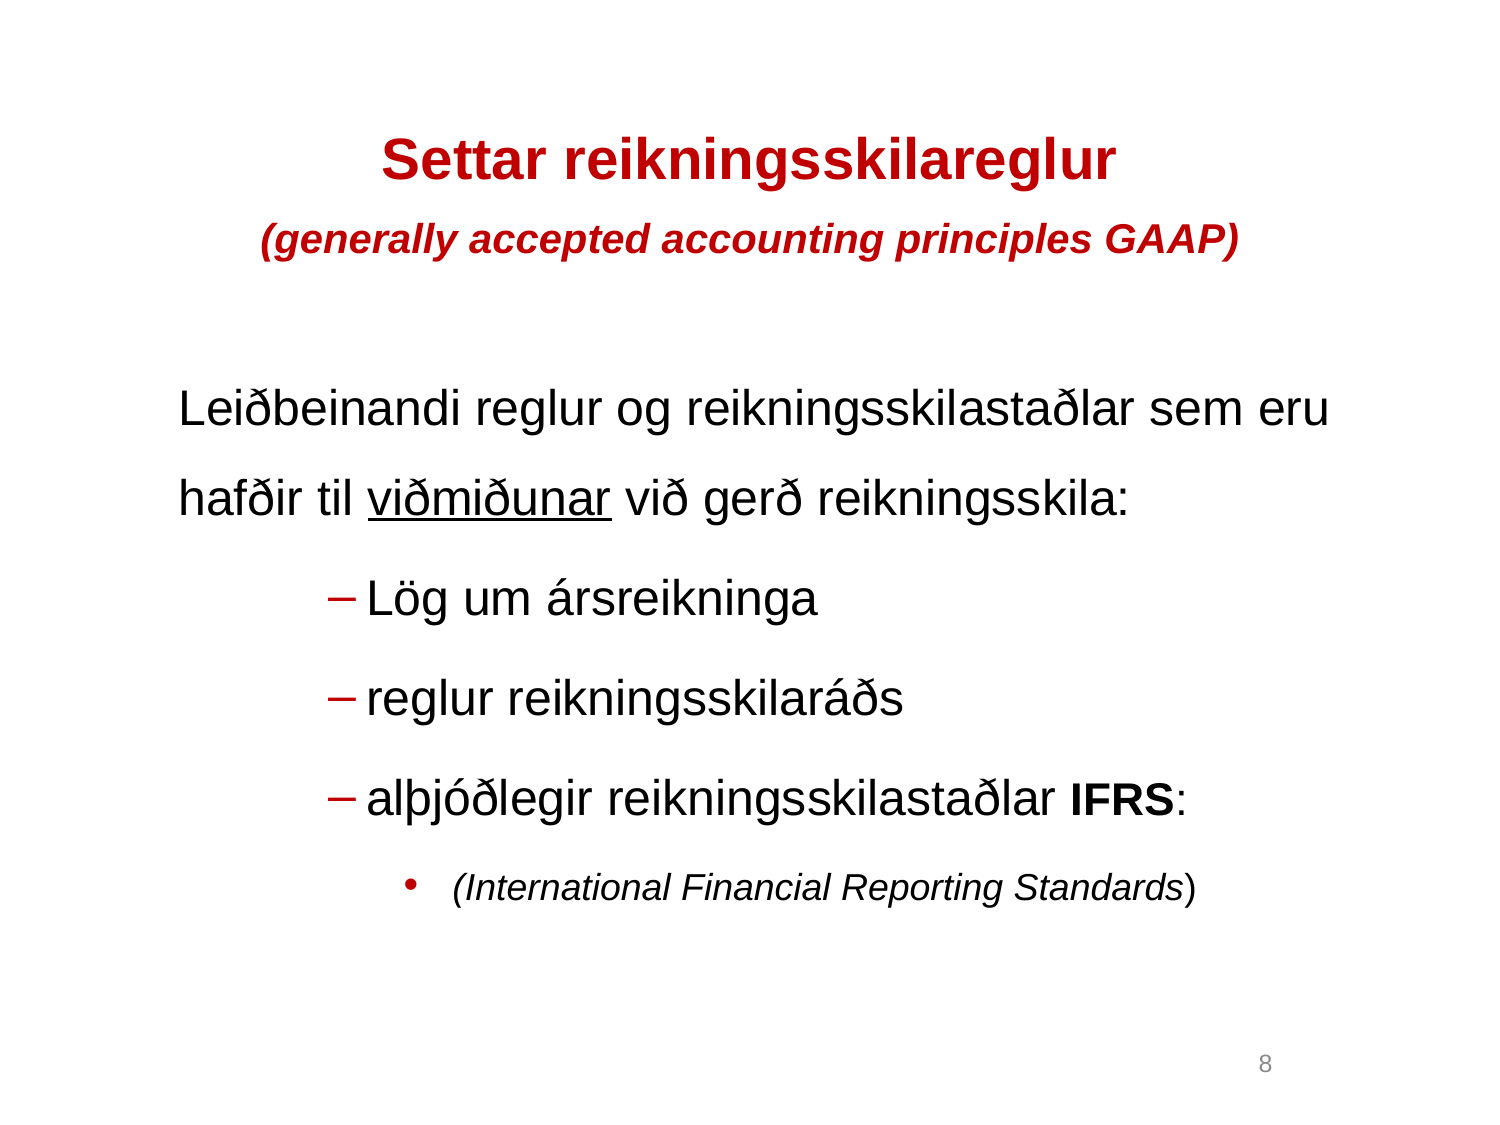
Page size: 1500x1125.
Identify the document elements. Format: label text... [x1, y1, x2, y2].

slide_number 8 [975, 1025, 1288, 1100]
text_box Settar reikningsskilareglur (generally accepted accounting principles GAAP) [182, 113, 1317, 270]
list Leiðbeinandi reglur og reikningsskilastaðlar sem eru hafðir til viðmiðunar við gerð reikningsskila: Lög um ársreikninga reglur reikningsskilaráðs alþjóðlegir reikningsskilastaðlar IFRS: (International Financial Reporting Standards) [88, 337, 1424, 979]
